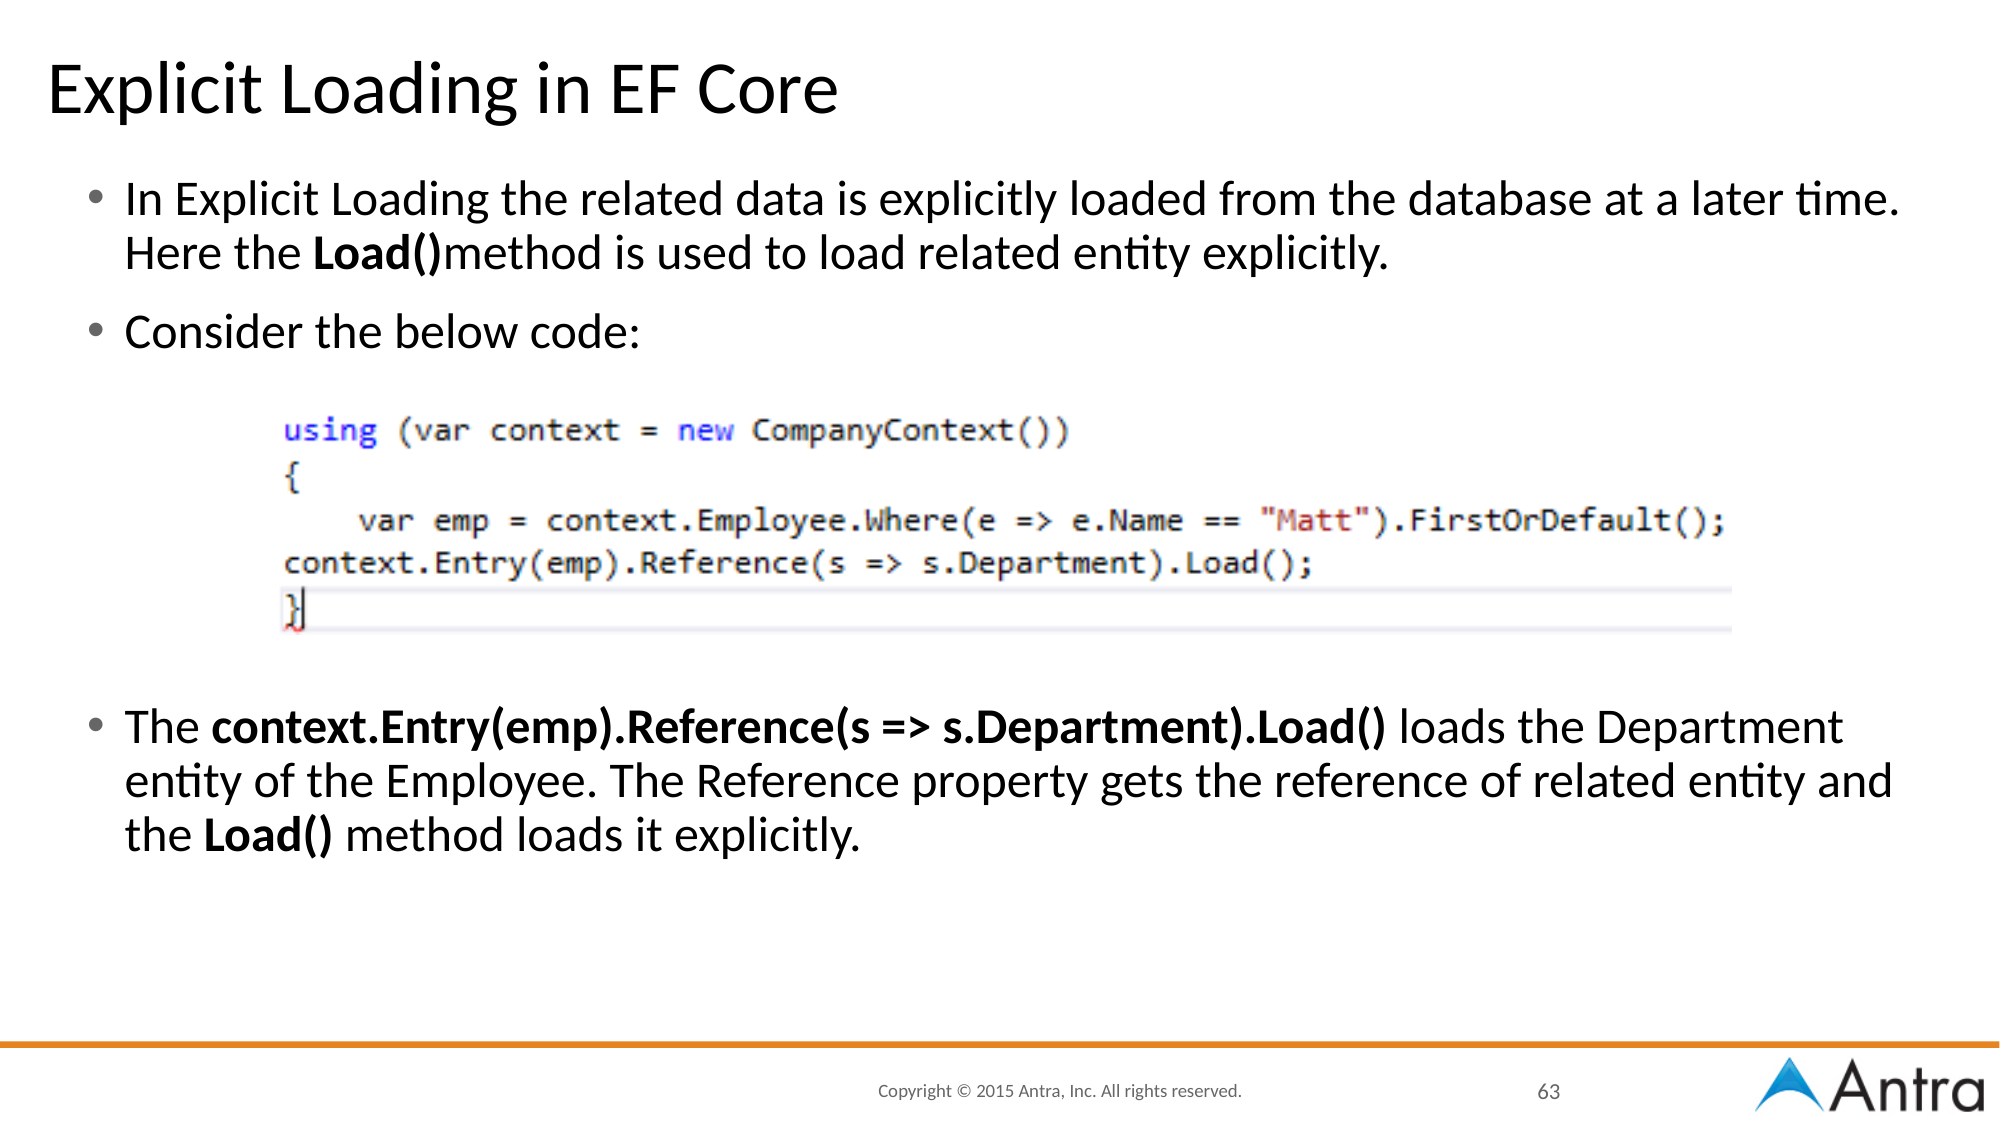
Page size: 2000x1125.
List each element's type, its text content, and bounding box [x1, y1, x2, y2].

title Explicit Loading in EF Core [47, 44, 1872, 128]
picture [1744, 1048, 1994, 1122]
list In Explicit Loading the related data is explicitly loaded from the database at a later time. Here the Load()method is used to load related entity explicitly. Consider the below code: The context.Entry(emp).Reference(s => s.Department).Load() loads the Department entity of the Employee. The Reference property gets the reference of related entity and the Load() method loads it explicitly. [87, 172, 1913, 898]
slide_number 63 [1498, 1075, 1561, 1106]
picture [267, 411, 1732, 636]
